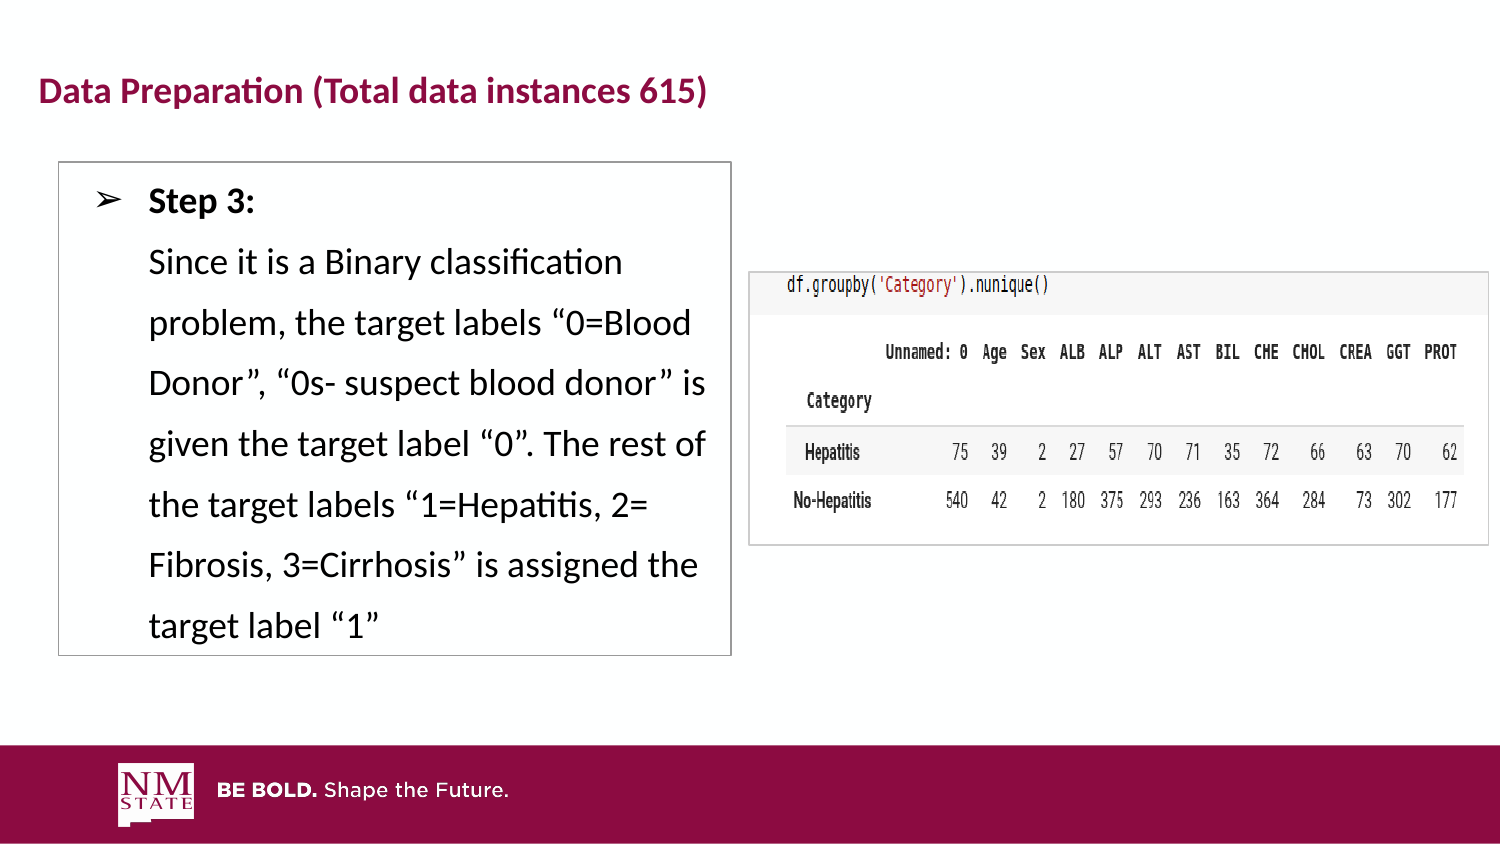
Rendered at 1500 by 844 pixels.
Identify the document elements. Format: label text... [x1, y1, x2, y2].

picture [118, 763, 194, 827]
title Data Preparation (Total data instances 615) [23, 27, 1318, 156]
picture [749, 272, 1488, 545]
picture [217, 771, 508, 813]
list Step 3: Since it is a Binary classification problem, the target labels “0=Blood Donor”, “0s- suspect blood donor” is given the target label “0”. The rest of the target labels “1=Hepatitis, 2= Fibrosis, 3=Cirrhosis” is assigned the target label “1” [58, 161, 732, 656]
